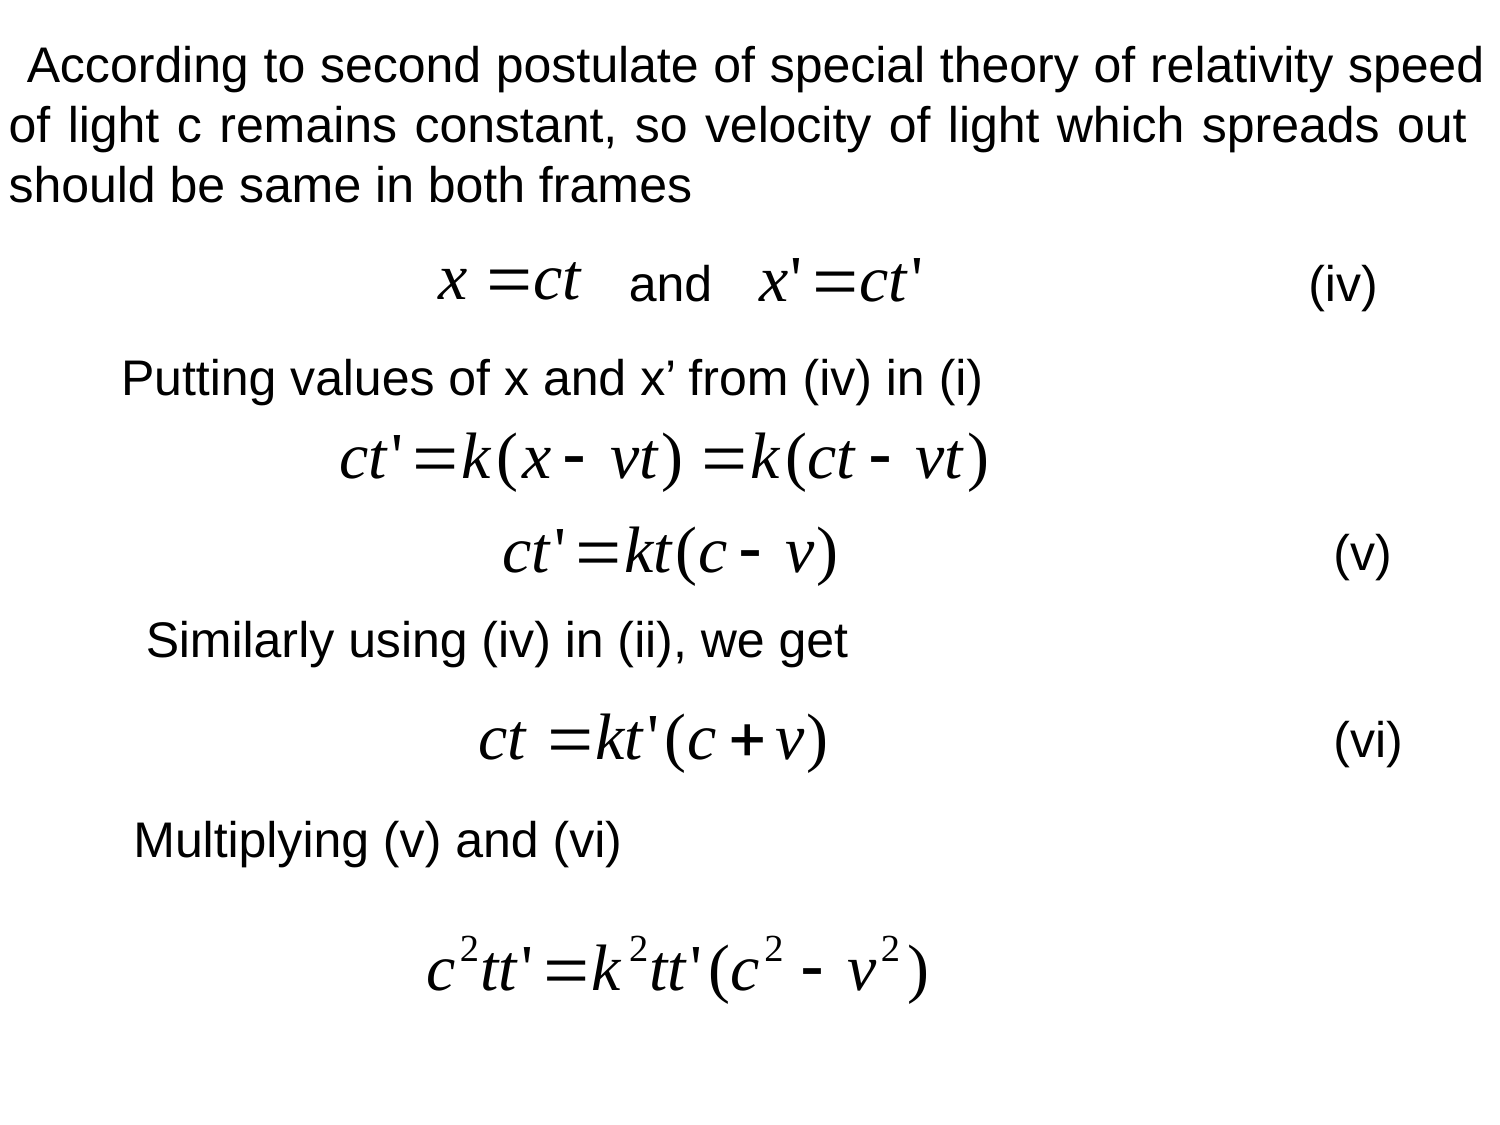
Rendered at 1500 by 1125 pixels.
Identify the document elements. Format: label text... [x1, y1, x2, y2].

text_box According to second postulate of special theory of relativity speed of light c remains constant, so velocity of light which spreads out should be same in both frames [0, 24, 1500, 238]
text_box Similarly using (iv) in (ii), we get [74, 599, 1038, 688]
text_box Putting values of x and x’ from (iv) in (i) [49, 337, 1500, 413]
text_box Multiplying (v) and (vi) [62, 799, 1025, 888]
picture [330, 417, 1000, 506]
picture [424, 249, 596, 316]
picture [746, 241, 934, 318]
picture [493, 512, 851, 600]
text_box (iv) [1237, 243, 1400, 319]
text_box (vi) [1262, 699, 1425, 775]
text_box and [599, 243, 746, 319]
picture [417, 919, 939, 1018]
picture [469, 699, 838, 788]
text_box (v) [1262, 512, 1425, 588]
